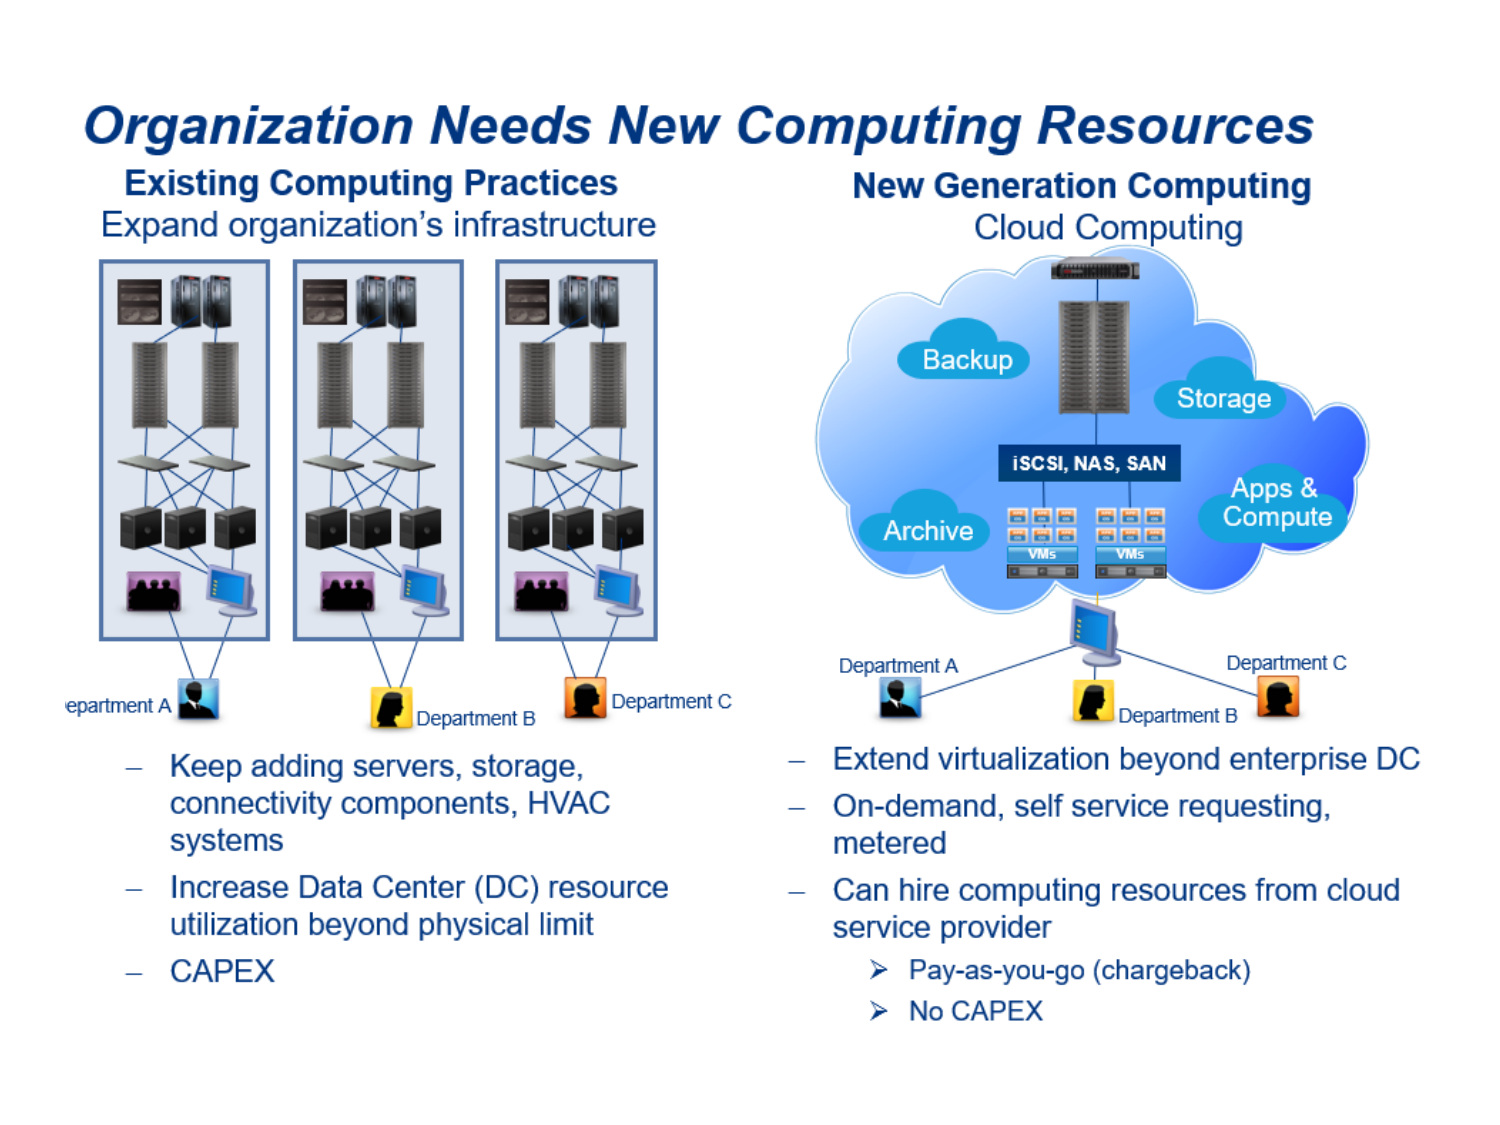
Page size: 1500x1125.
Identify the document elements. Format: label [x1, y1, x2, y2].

list [65, 87, 1423, 1026]
